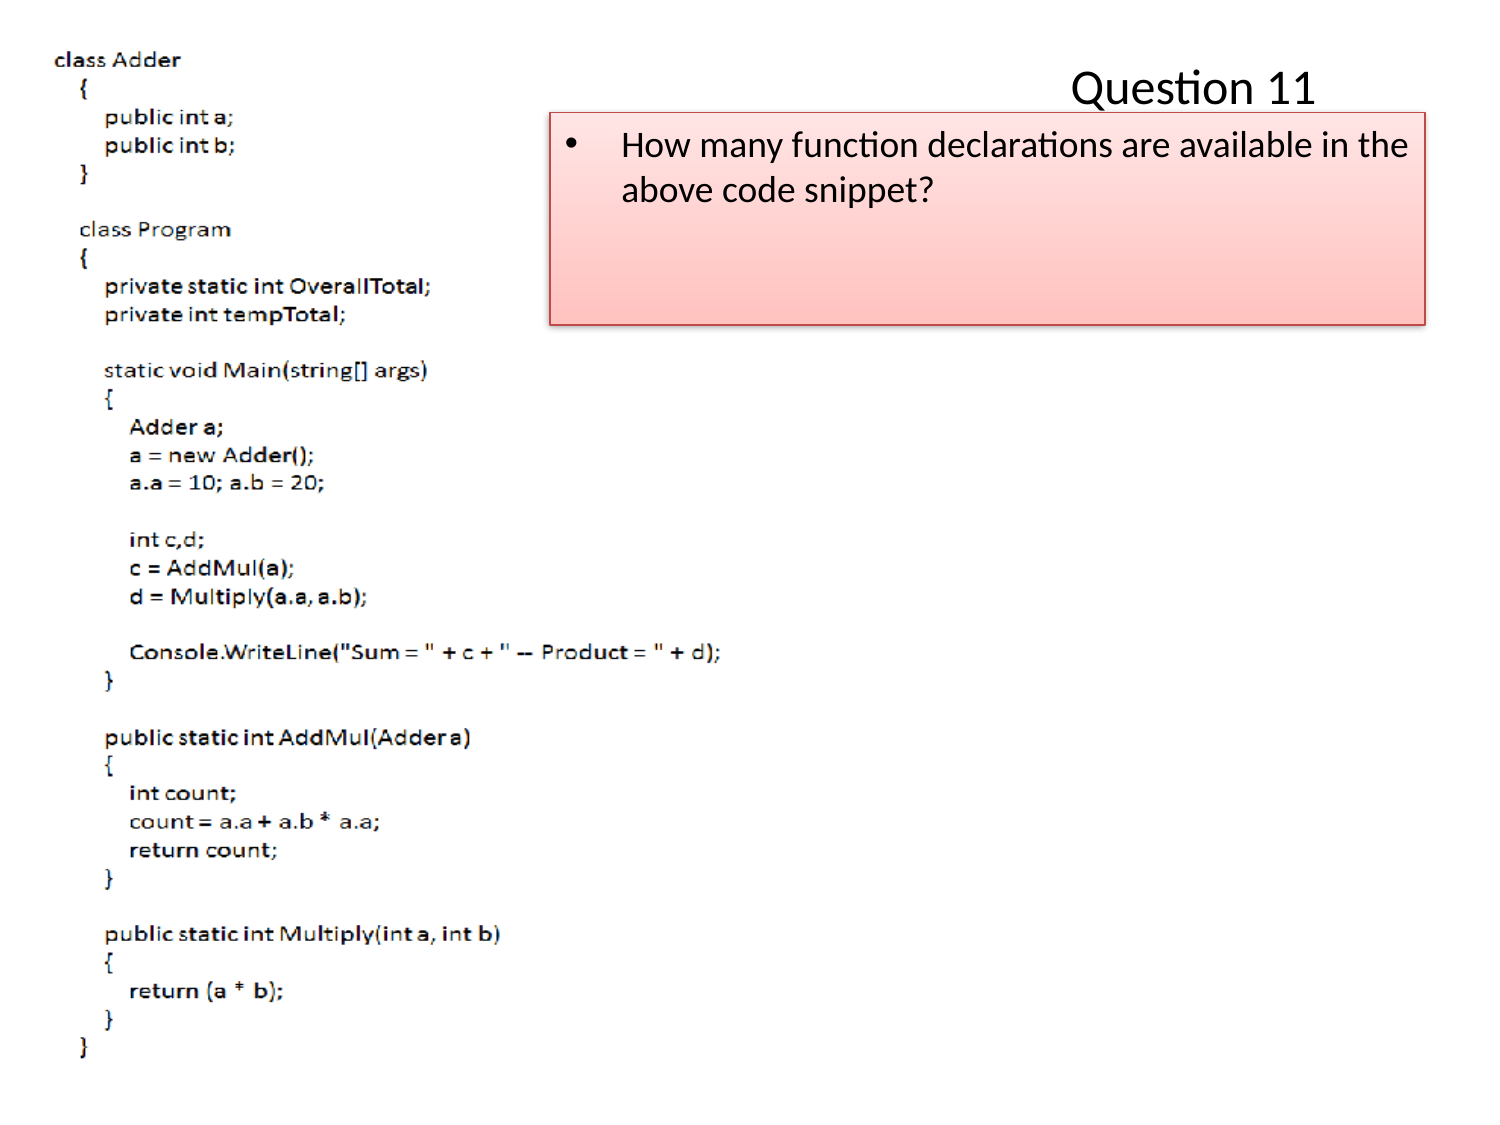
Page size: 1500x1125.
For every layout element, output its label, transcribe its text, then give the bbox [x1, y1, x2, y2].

picture [37, 37, 738, 1104]
list How many function declarations are available in the above code snippet? [741, 112, 1426, 326]
title Question 11 [962, 45, 1425, 111]
